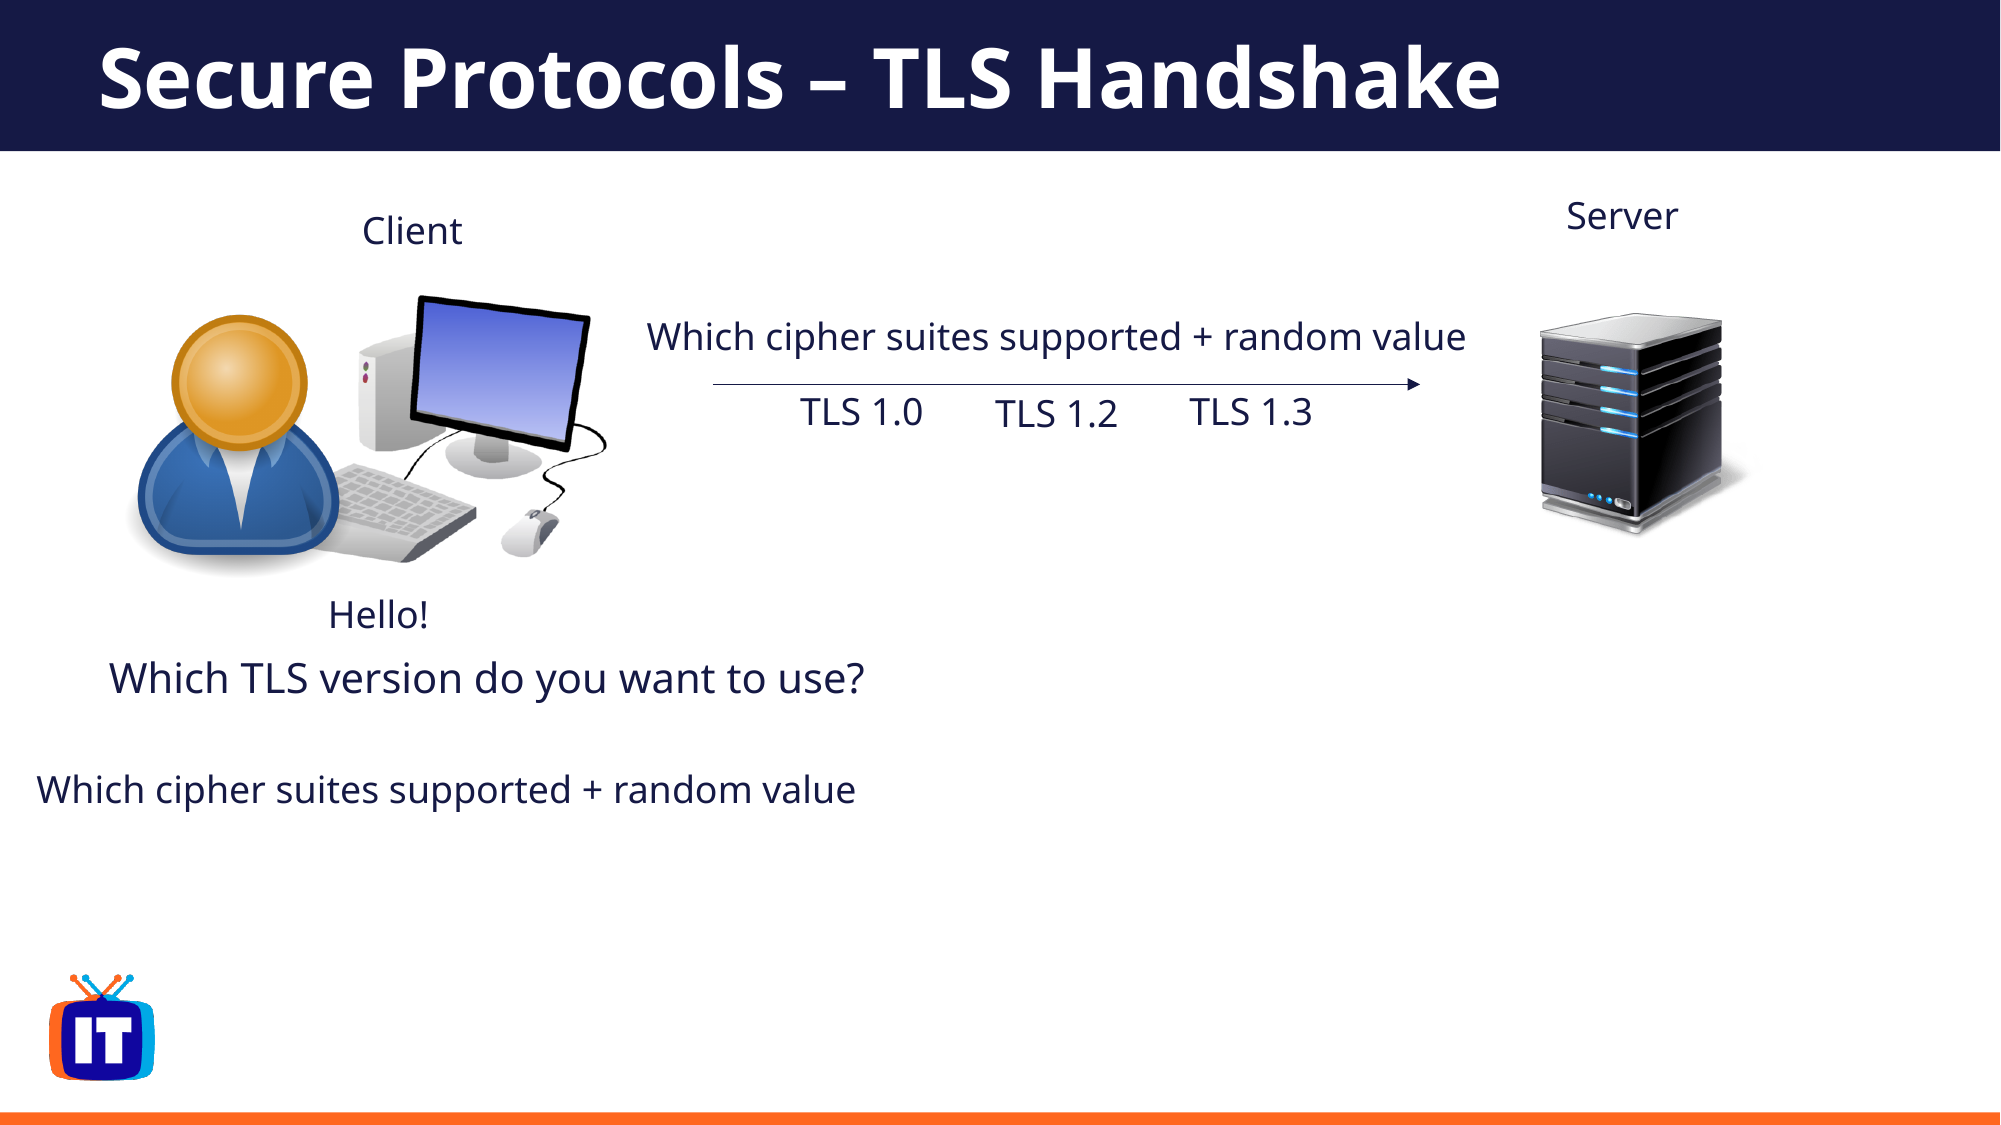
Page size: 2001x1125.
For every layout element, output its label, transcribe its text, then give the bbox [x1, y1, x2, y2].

text_box TLS 1.2 [970, 385, 1134, 443]
text_box TLS 1.3 [1164, 380, 1328, 384]
picture [94, 261, 648, 596]
picture [1519, 294, 1763, 539]
text_box Which cipher suites supported + random value [11, 758, 873, 819]
text_box Server [1551, 184, 1694, 245]
text_box TLS 1.3 [1164, 385, 1328, 441]
text_box Client [347, 199, 479, 260]
title Secure Protocols – TLS Handshake [83, 0, 1917, 168]
text_box Which TLS version do you want to use? [83, 644, 880, 710]
text_box TLS 1.0 [775, 380, 939, 384]
picture [45, 968, 158, 1087]
text_box Which cipher suites supported + random value [648, 305, 1483, 365]
text_box Hello! [303, 596, 444, 644]
text_box TLS 1.0 [775, 385, 939, 441]
